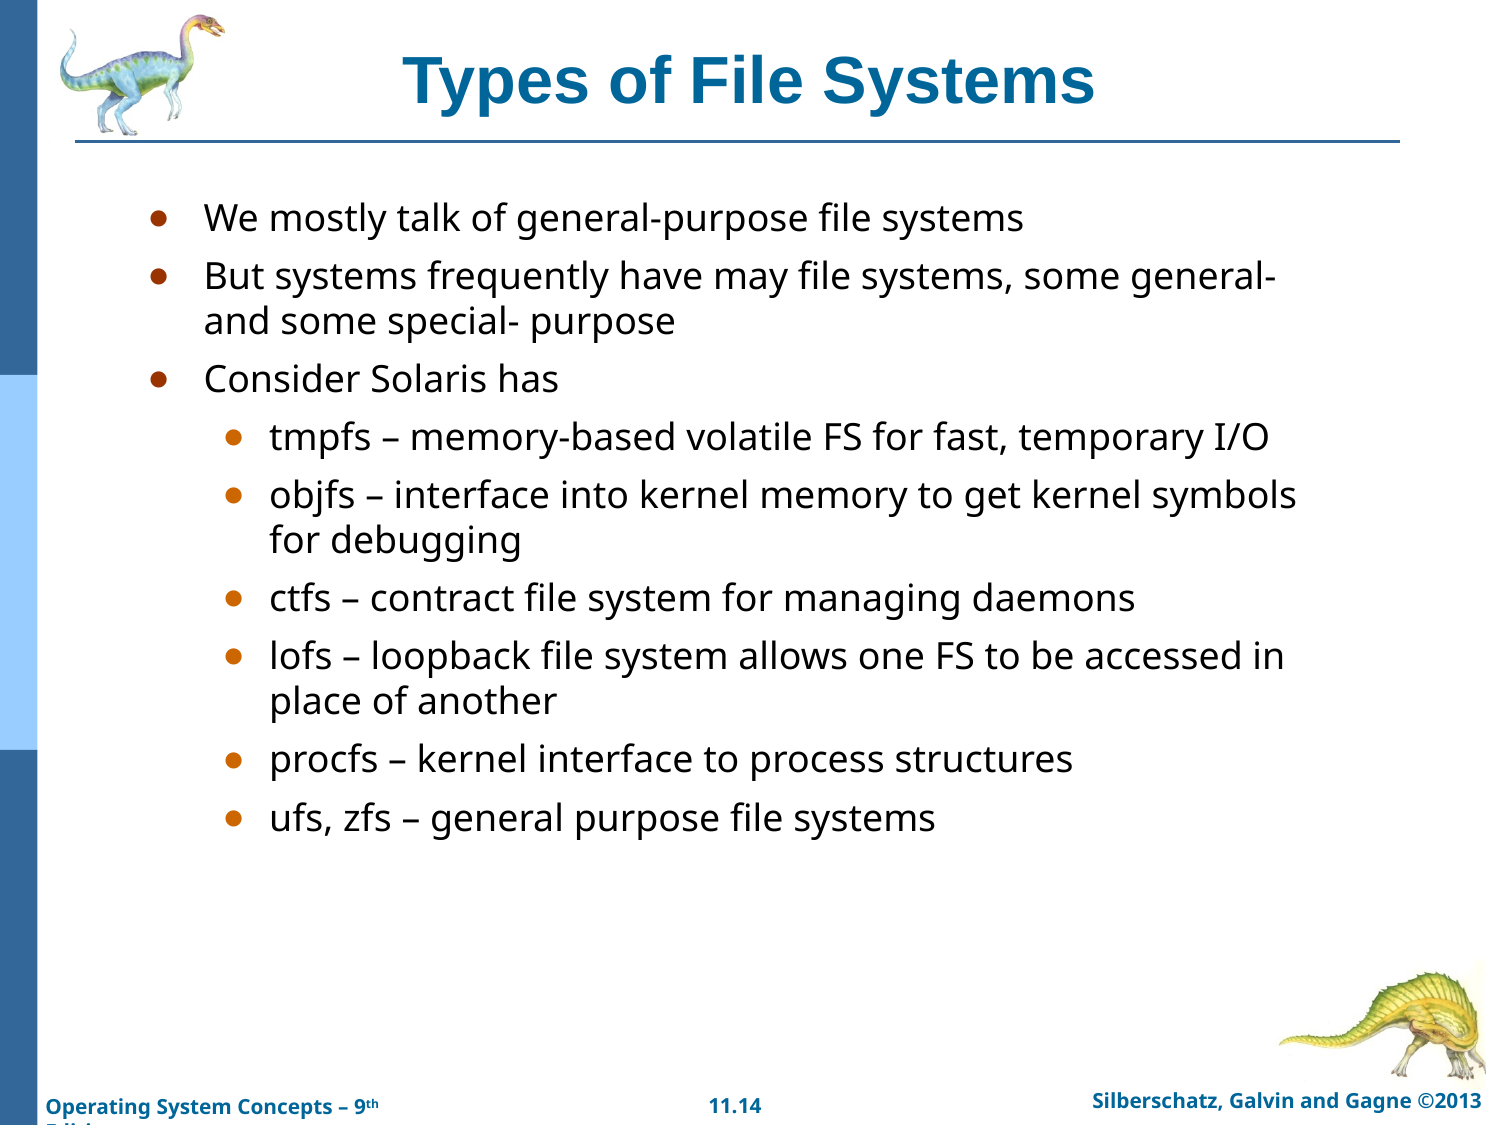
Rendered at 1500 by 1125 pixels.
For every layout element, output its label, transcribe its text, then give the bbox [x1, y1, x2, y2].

picture [1275, 959, 1486, 1090]
list We mostly talk of general-purpose file systems But systems frequently have may file systems, some general- and some special- purpose Consider Solaris has tmpfs – memory-based volatile FS for fast, temporary I/O objfs – interface into kernel memory to get kernel symbols for debugging ctfs – contract file system for managing daemons lofs – loopback file system allows one FS to be accessed in place of another procfs – kernel interface to process structures ufs, zfs – general purpose file systems [132, 186, 1343, 930]
title Types of File Systems [75, 29, 1425, 124]
picture [46, 0, 243, 149]
